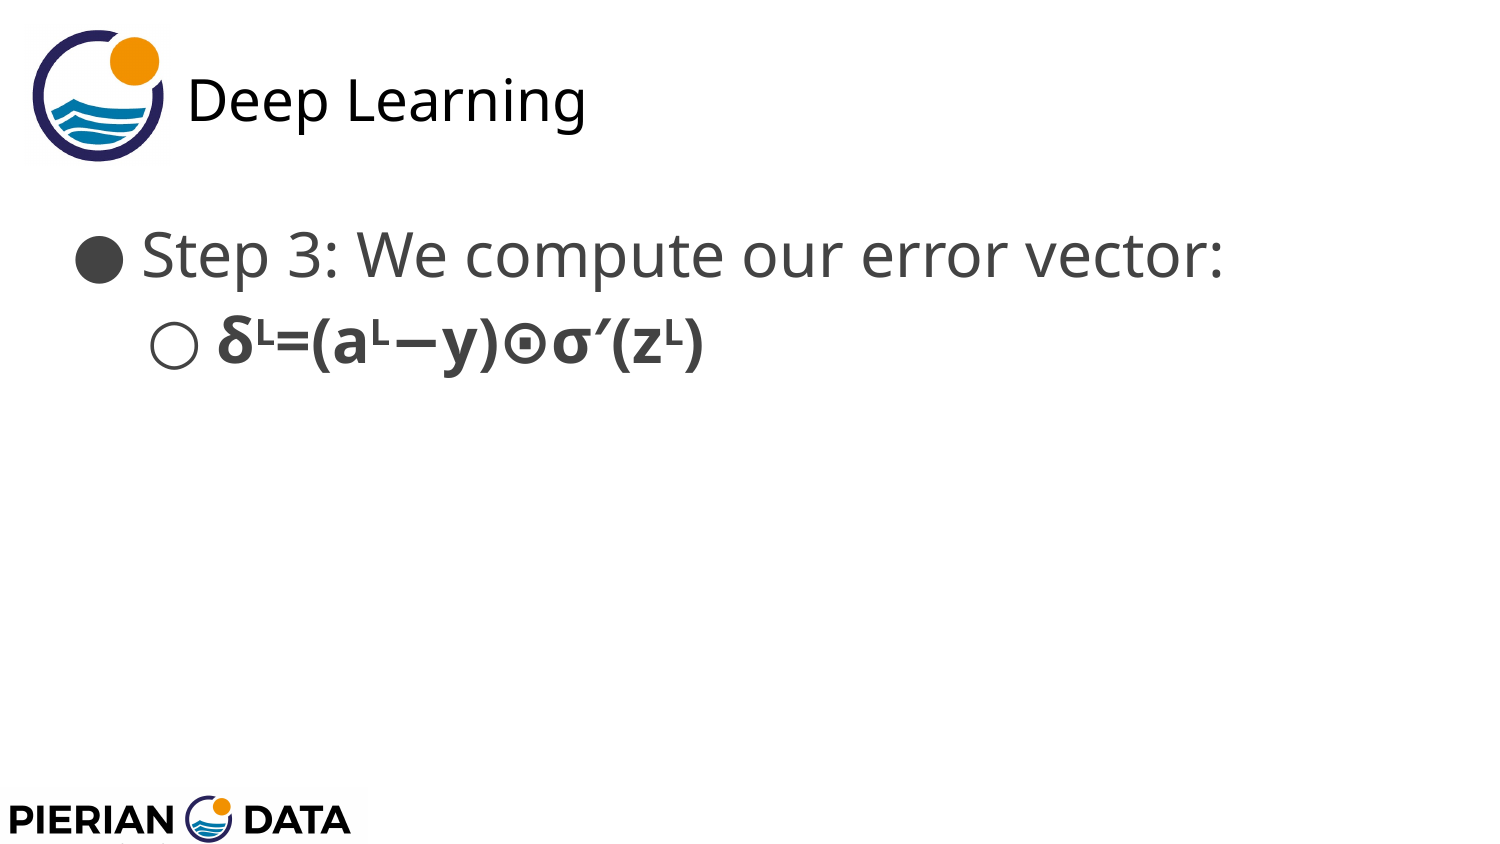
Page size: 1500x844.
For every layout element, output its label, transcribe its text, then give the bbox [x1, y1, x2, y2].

picture [0, 787, 368, 844]
list Step 3: We compute our error vector: δL=(aL−y)⊙σ′(zL) [51, 189, 1449, 750]
title Deep Learning [176, 48, 1449, 143]
picture [24, 24, 172, 167]
